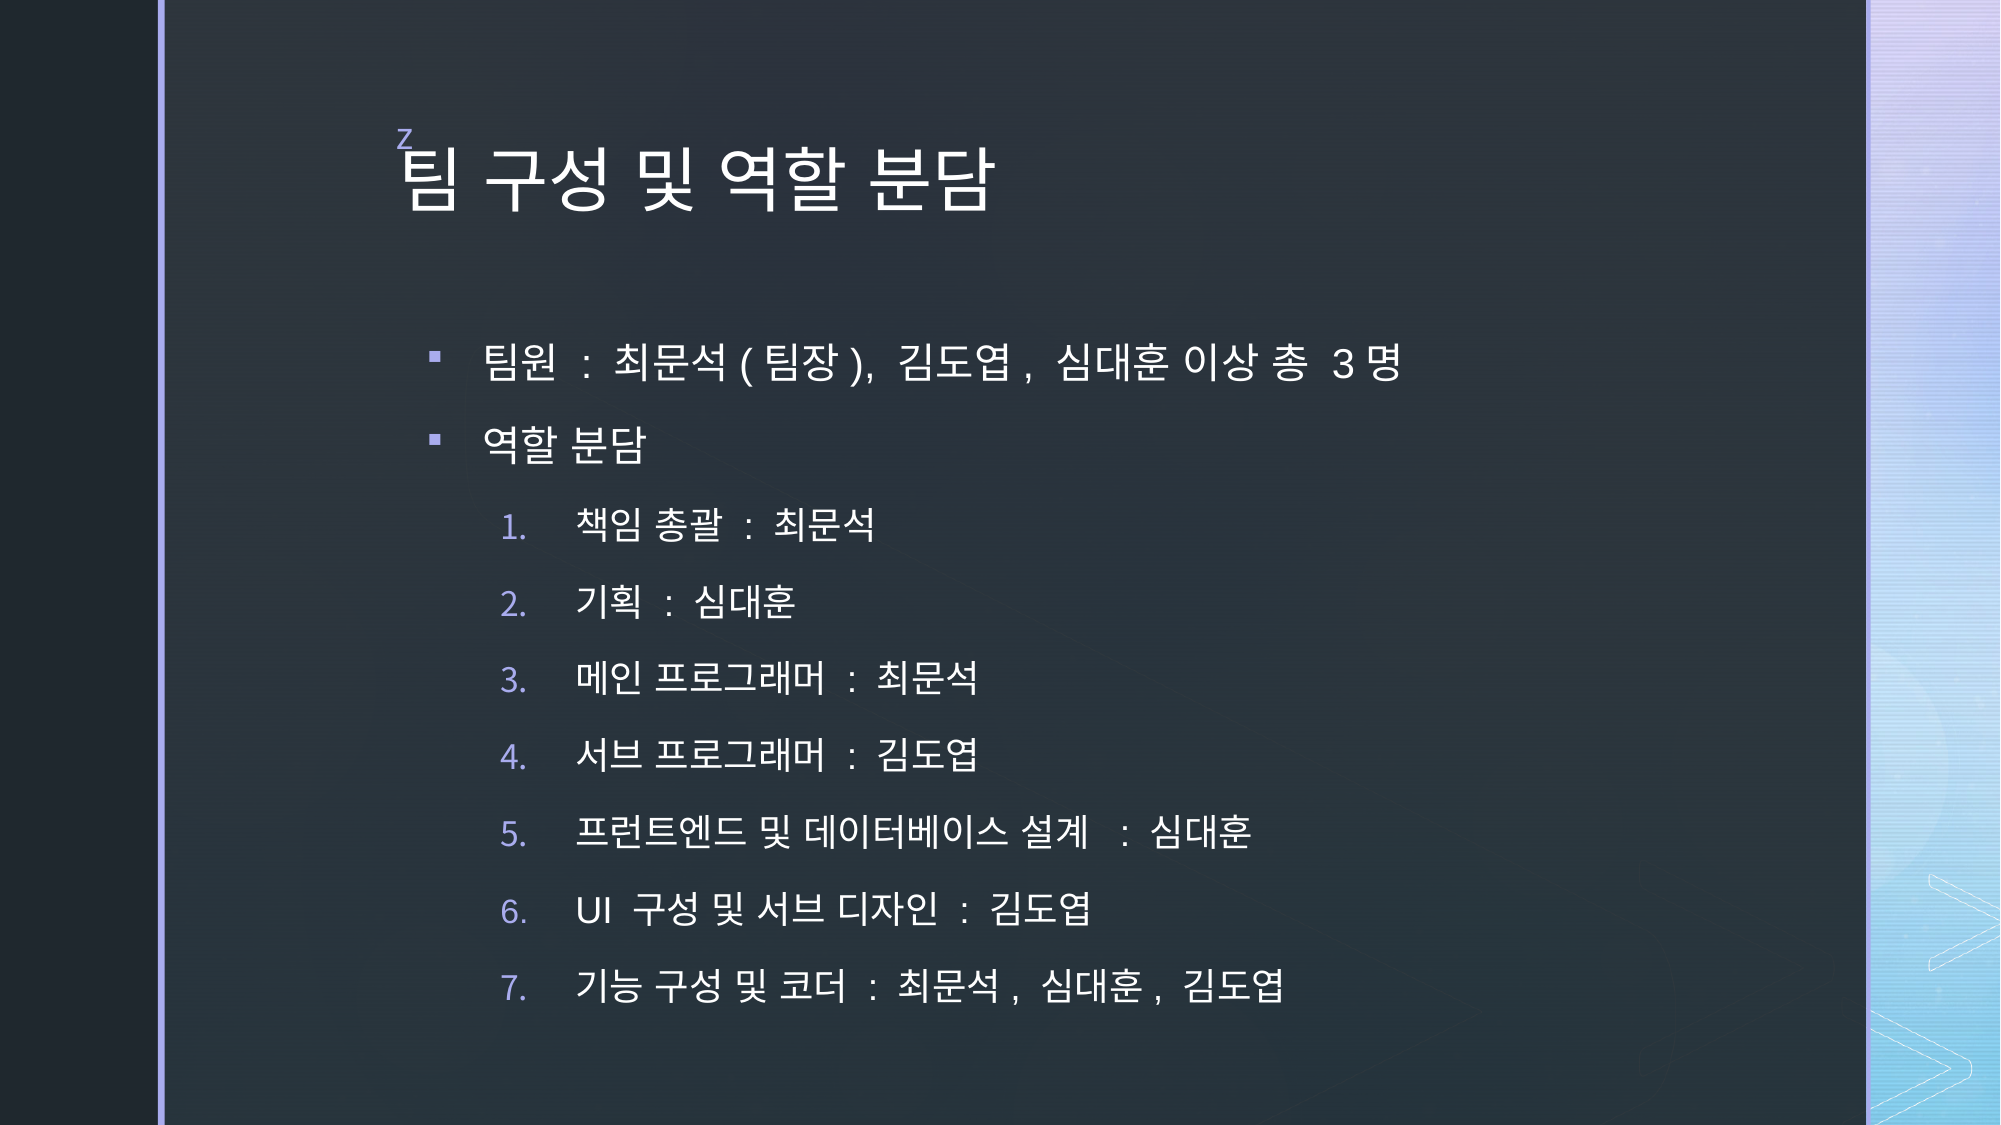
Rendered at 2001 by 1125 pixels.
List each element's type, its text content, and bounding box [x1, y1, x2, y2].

list 팀원 : 최문석(팀장), 김도엽, 심대훈 이상 총 3명 역할 분담 책임 총괄 : 최문석 기획 : 심대훈 메인 프로그래머 : 최문석 서브 프로그래머 : 김도엽 프런트엔드 및 데이터베이스 설계 : 심대훈 UI 구성 및 서브 디자인 : 김도엽 기능 구성 및 코더 : 최문석, 심대훈, 김도엽 [410, 270, 1609, 1064]
title 팀 구성 및 역할 분담 [383, 138, 1690, 315]
picture [1871, 0, 2001, 1125]
